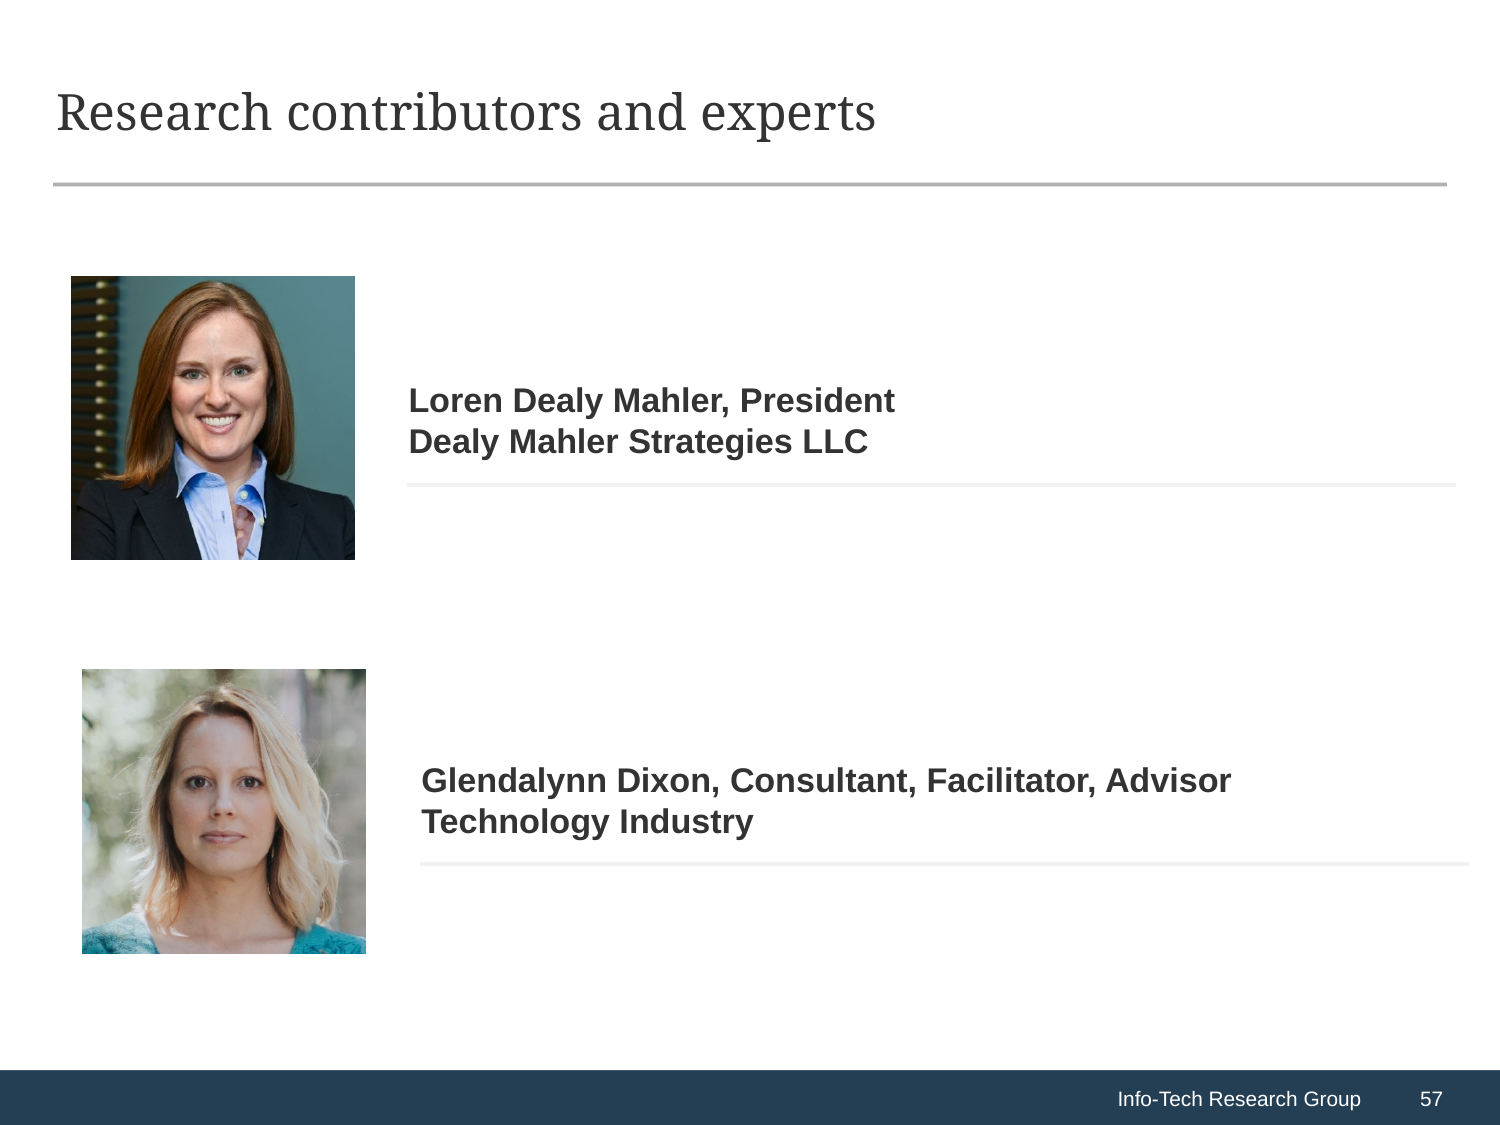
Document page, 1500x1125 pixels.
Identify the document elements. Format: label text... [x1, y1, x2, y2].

picture [82, 669, 366, 954]
text_box Glendalynn Dixon, Consultant, Facilitator, Advisor Technology Industry [406, 751, 1373, 848]
picture [71, 276, 356, 561]
title Research contributors and experts [41, 42, 1457, 185]
text_box Loren Dealy Mahler, President Dealy Mahler Strategies LLC [393, 370, 1360, 468]
